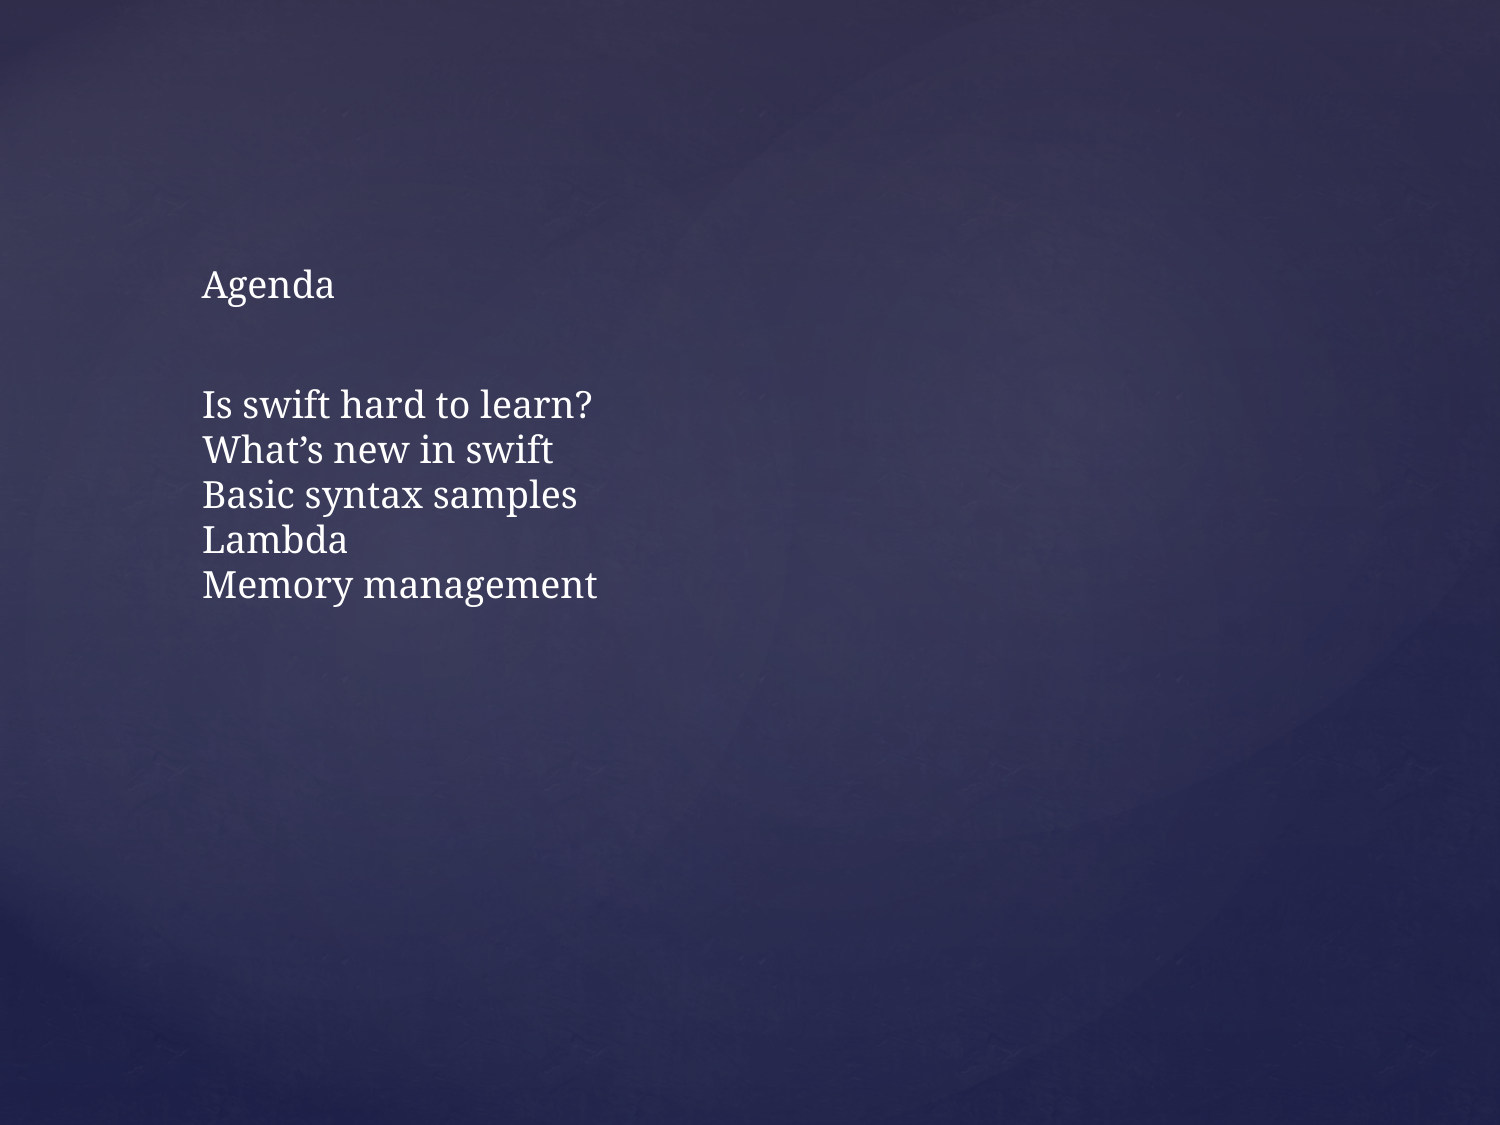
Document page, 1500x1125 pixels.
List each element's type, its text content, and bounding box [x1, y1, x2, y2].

text_box Agenda [186, 254, 351, 314]
text_box Is swift hard to learn? What’s new in swift Basic syntax samples Lambda Memory management [187, 374, 946, 614]
